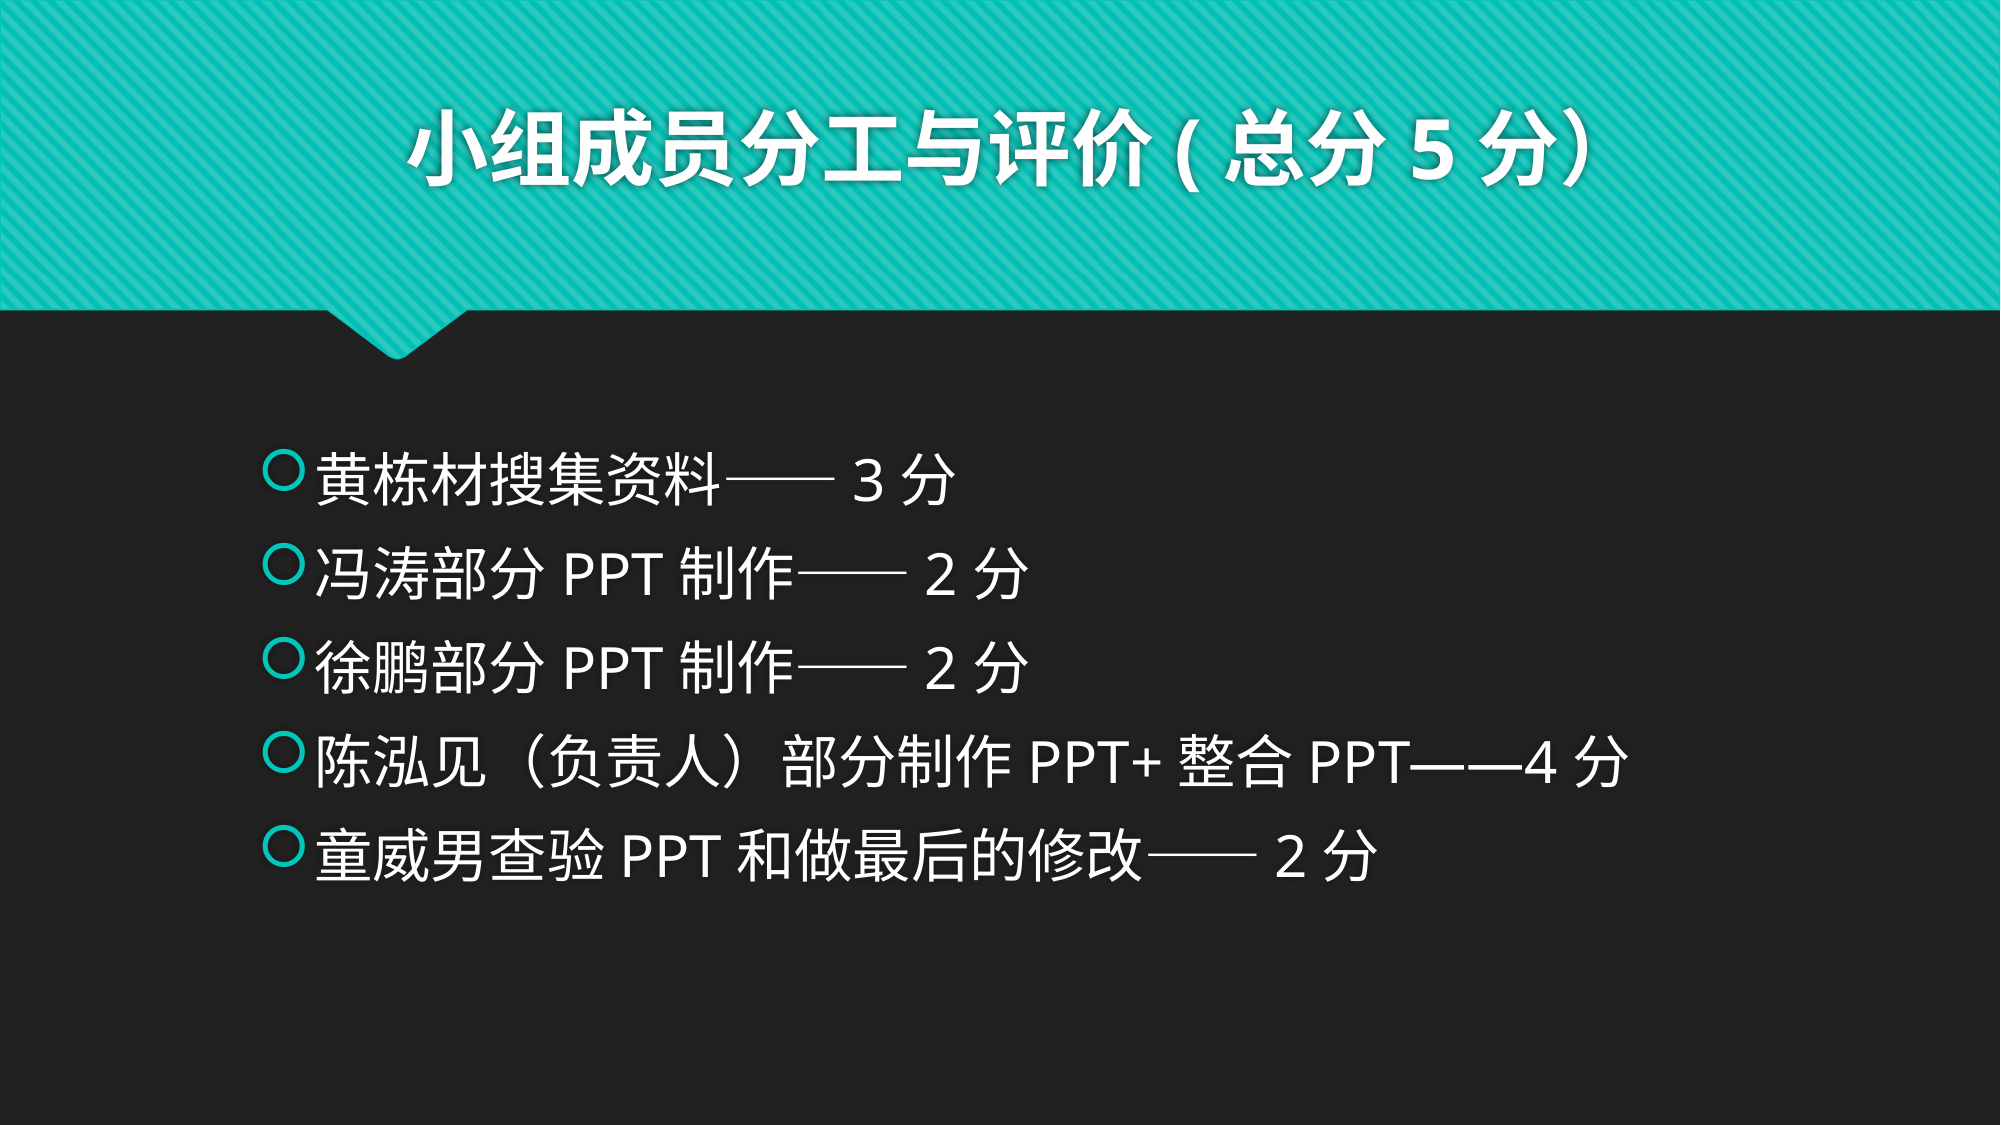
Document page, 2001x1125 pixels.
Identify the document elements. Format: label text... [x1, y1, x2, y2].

title 小组成员分工与评价(总分5分） [390, 44, 2000, 204]
list 黄栋材搜集资料——3分 冯涛部分PPT制作——2分 徐鹏部分PPT制作——2分 陈泓见（负责人）部分制作PPT+整合PPT——4分 童威男查验PPT和做最后的修改——2分 [242, 414, 1685, 1012]
